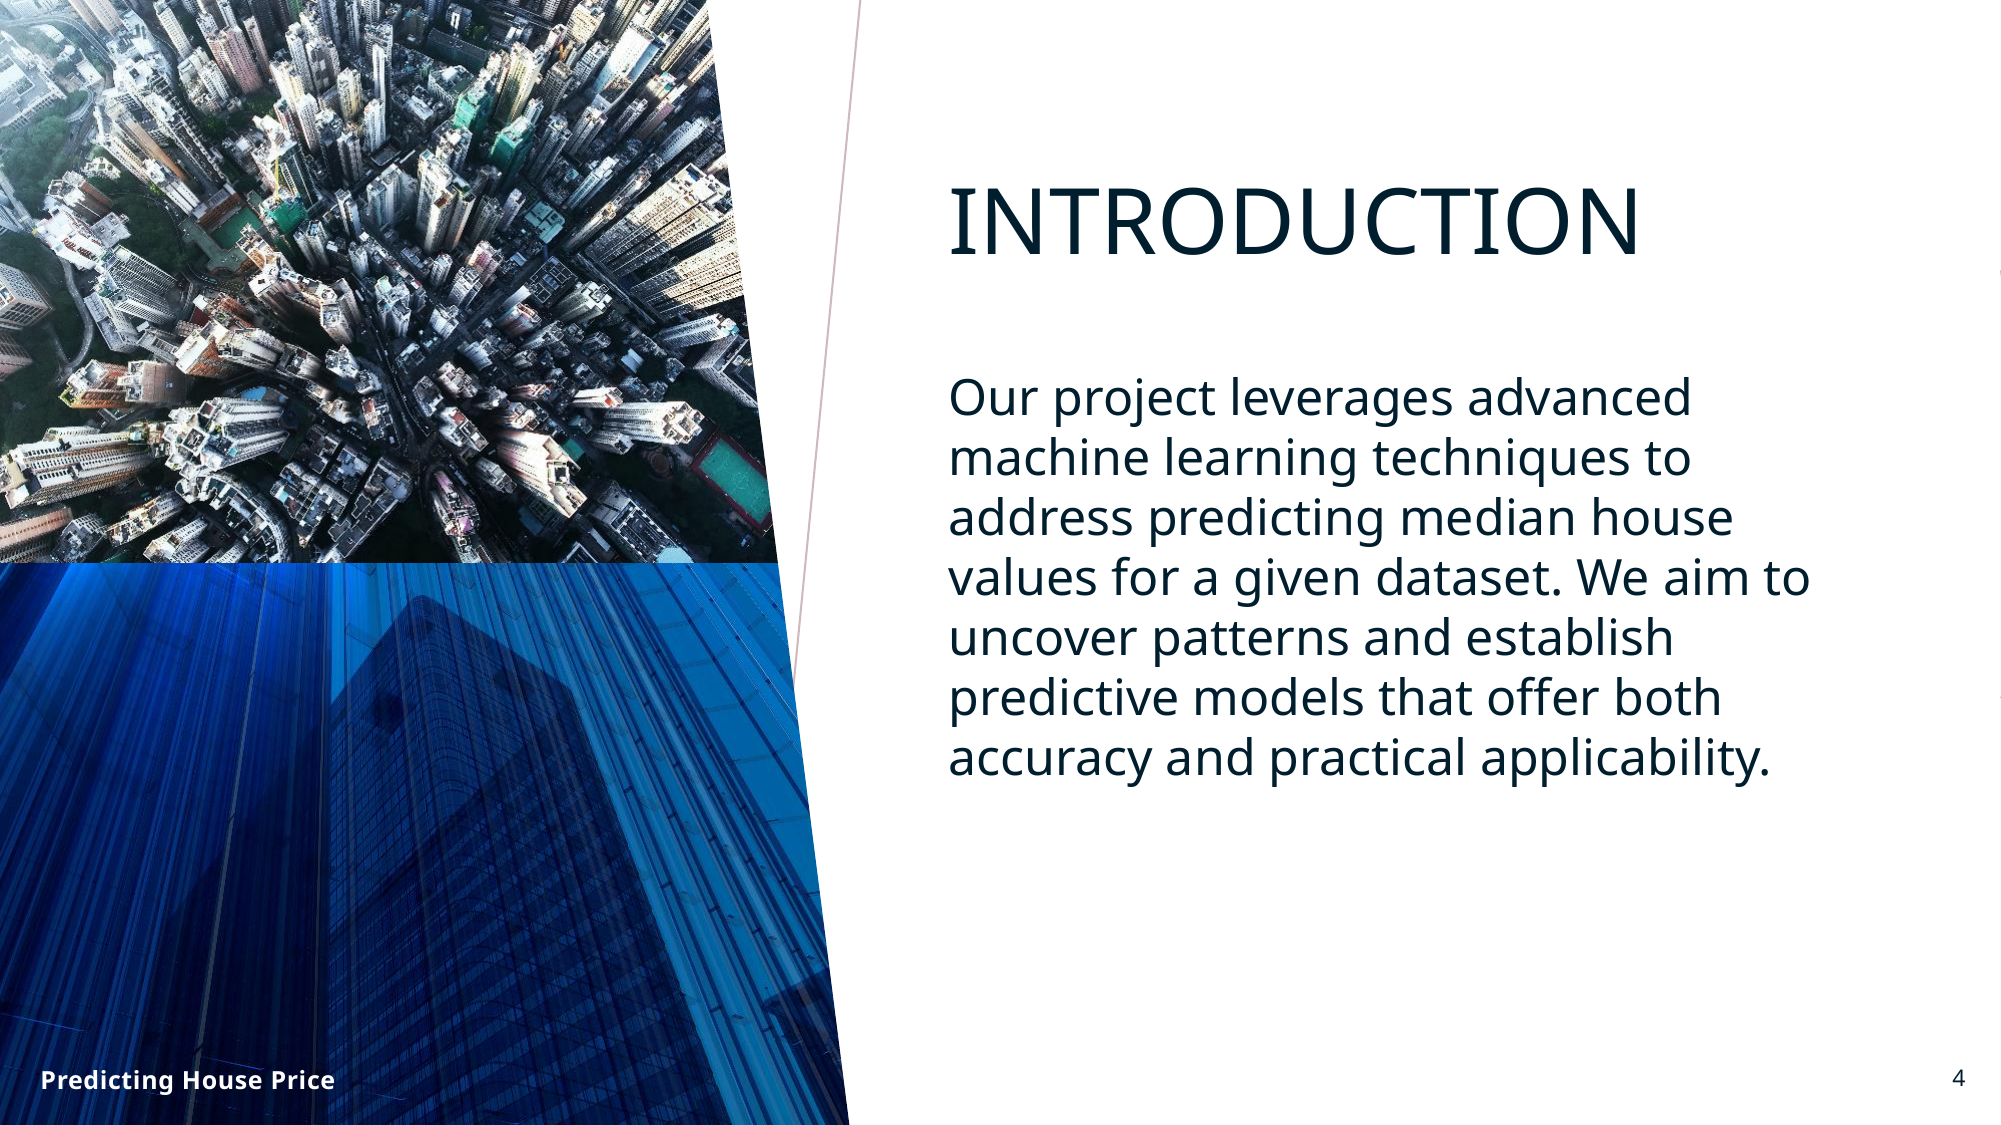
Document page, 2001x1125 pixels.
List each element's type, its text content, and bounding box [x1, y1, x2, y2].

list Our project leverages advanced machine learning techniques to address predicting median house values for a given dataset. We aim to uncover patterns and establish predictive models that offer both accuracy and practical applicability. [934, 358, 1904, 1035]
picture [0, 0, 850, 1125]
title Introduction [934, 91, 1813, 358]
slide_number 4 [1903, 1049, 1981, 1110]
